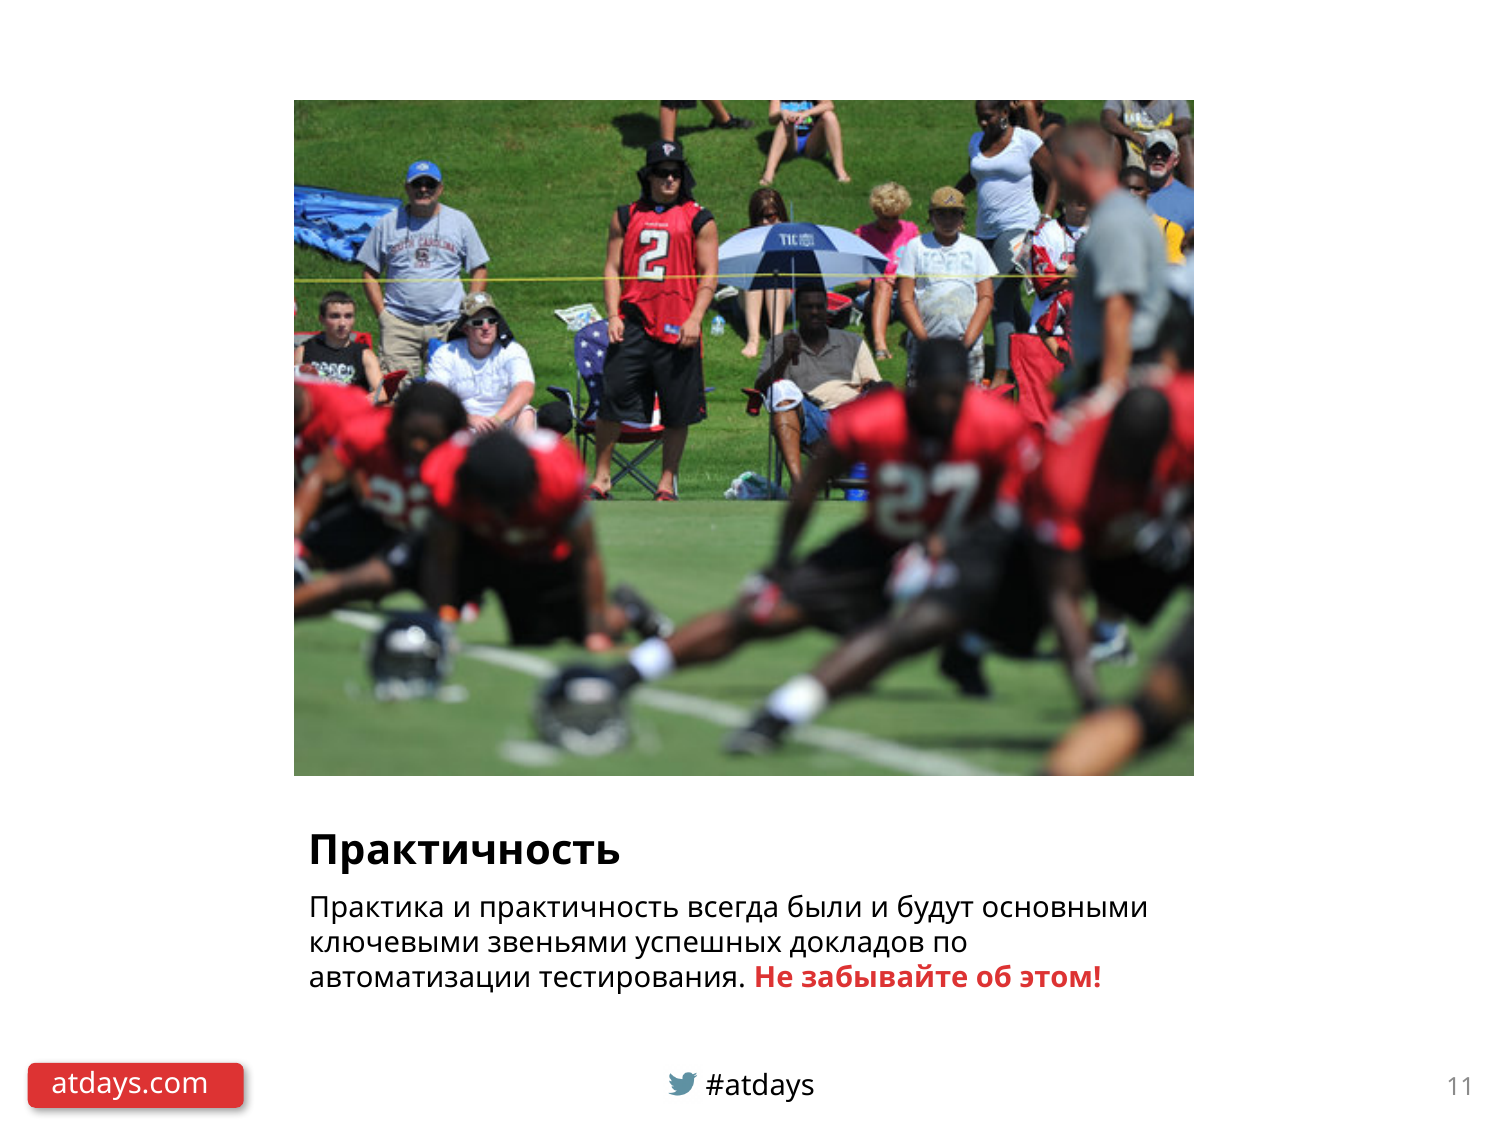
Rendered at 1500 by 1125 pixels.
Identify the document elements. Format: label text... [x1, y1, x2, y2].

list Практика и практичность всегда были и будут основными ключевыми звеньями успешных докладов по автоматизации тестирования. Не забывайте об этом! [294, 880, 1194, 1013]
picture [662, 1063, 703, 1104]
slide_number 11 [1139, 1057, 1490, 1118]
picture [293, 99, 1195, 777]
title Практичность [294, 787, 1194, 880]
